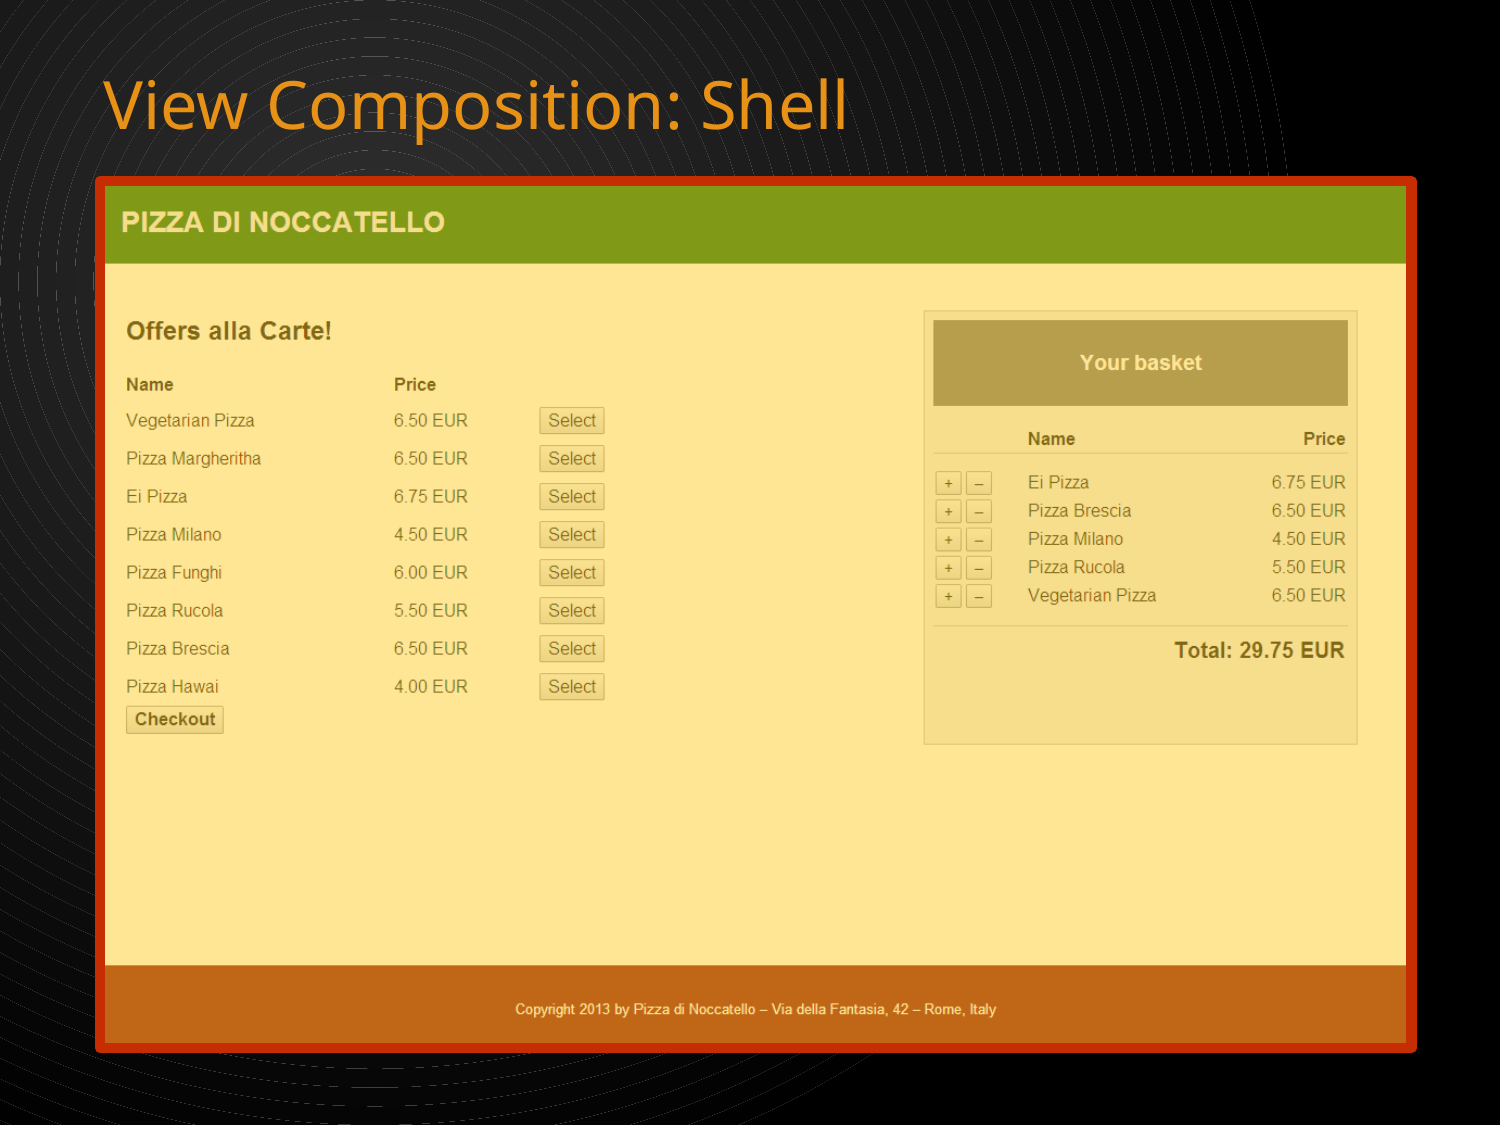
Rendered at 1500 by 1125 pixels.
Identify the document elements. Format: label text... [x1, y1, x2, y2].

title View Composition: Shell [88, 54, 1258, 152]
picture [99, 180, 1412, 1049]
